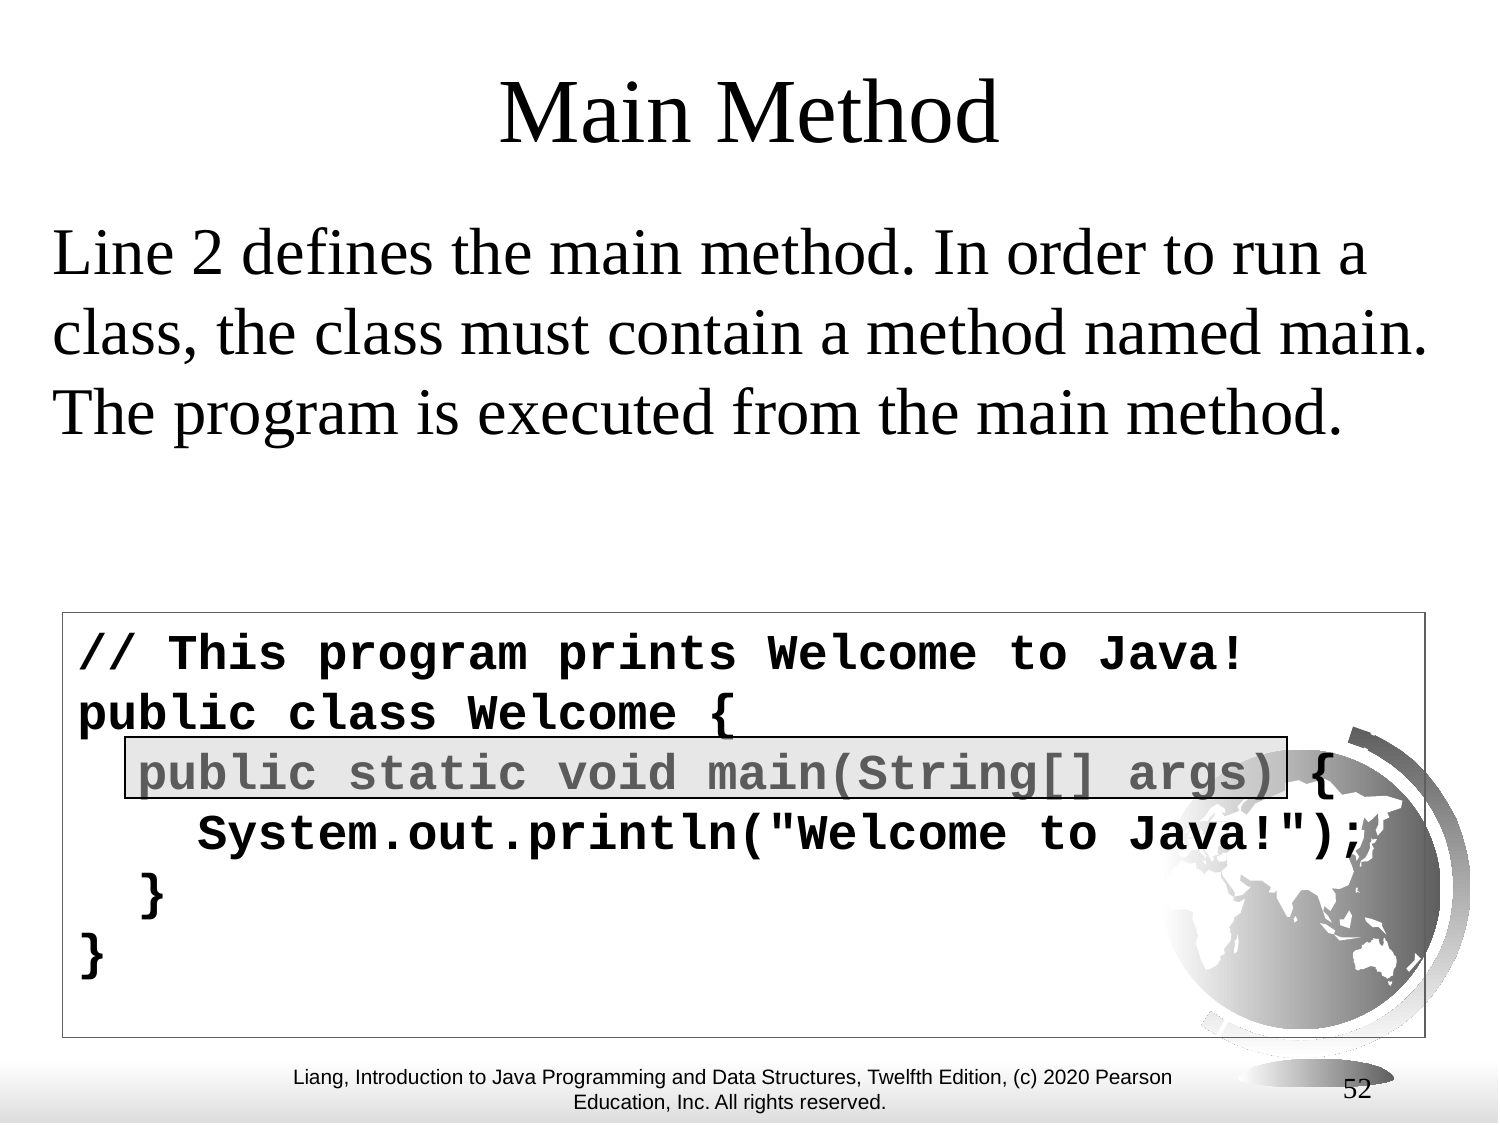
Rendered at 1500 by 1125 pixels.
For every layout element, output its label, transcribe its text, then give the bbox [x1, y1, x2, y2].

title Main Method [112, 62, 1388, 150]
list Line 2 defines the main method. In order to run a class, the class must contain a method named main. The program is executed from the main method. [37, 200, 1475, 550]
text_box [125, 737, 1288, 799]
slide_number 52 [1074, 1049, 1388, 1125]
text_box // This program prints Welcome to Java! public class Welcome { public static void main(String[] args) { System.out.println("Welcome to Java!"); } } [62, 612, 1425, 1038]
